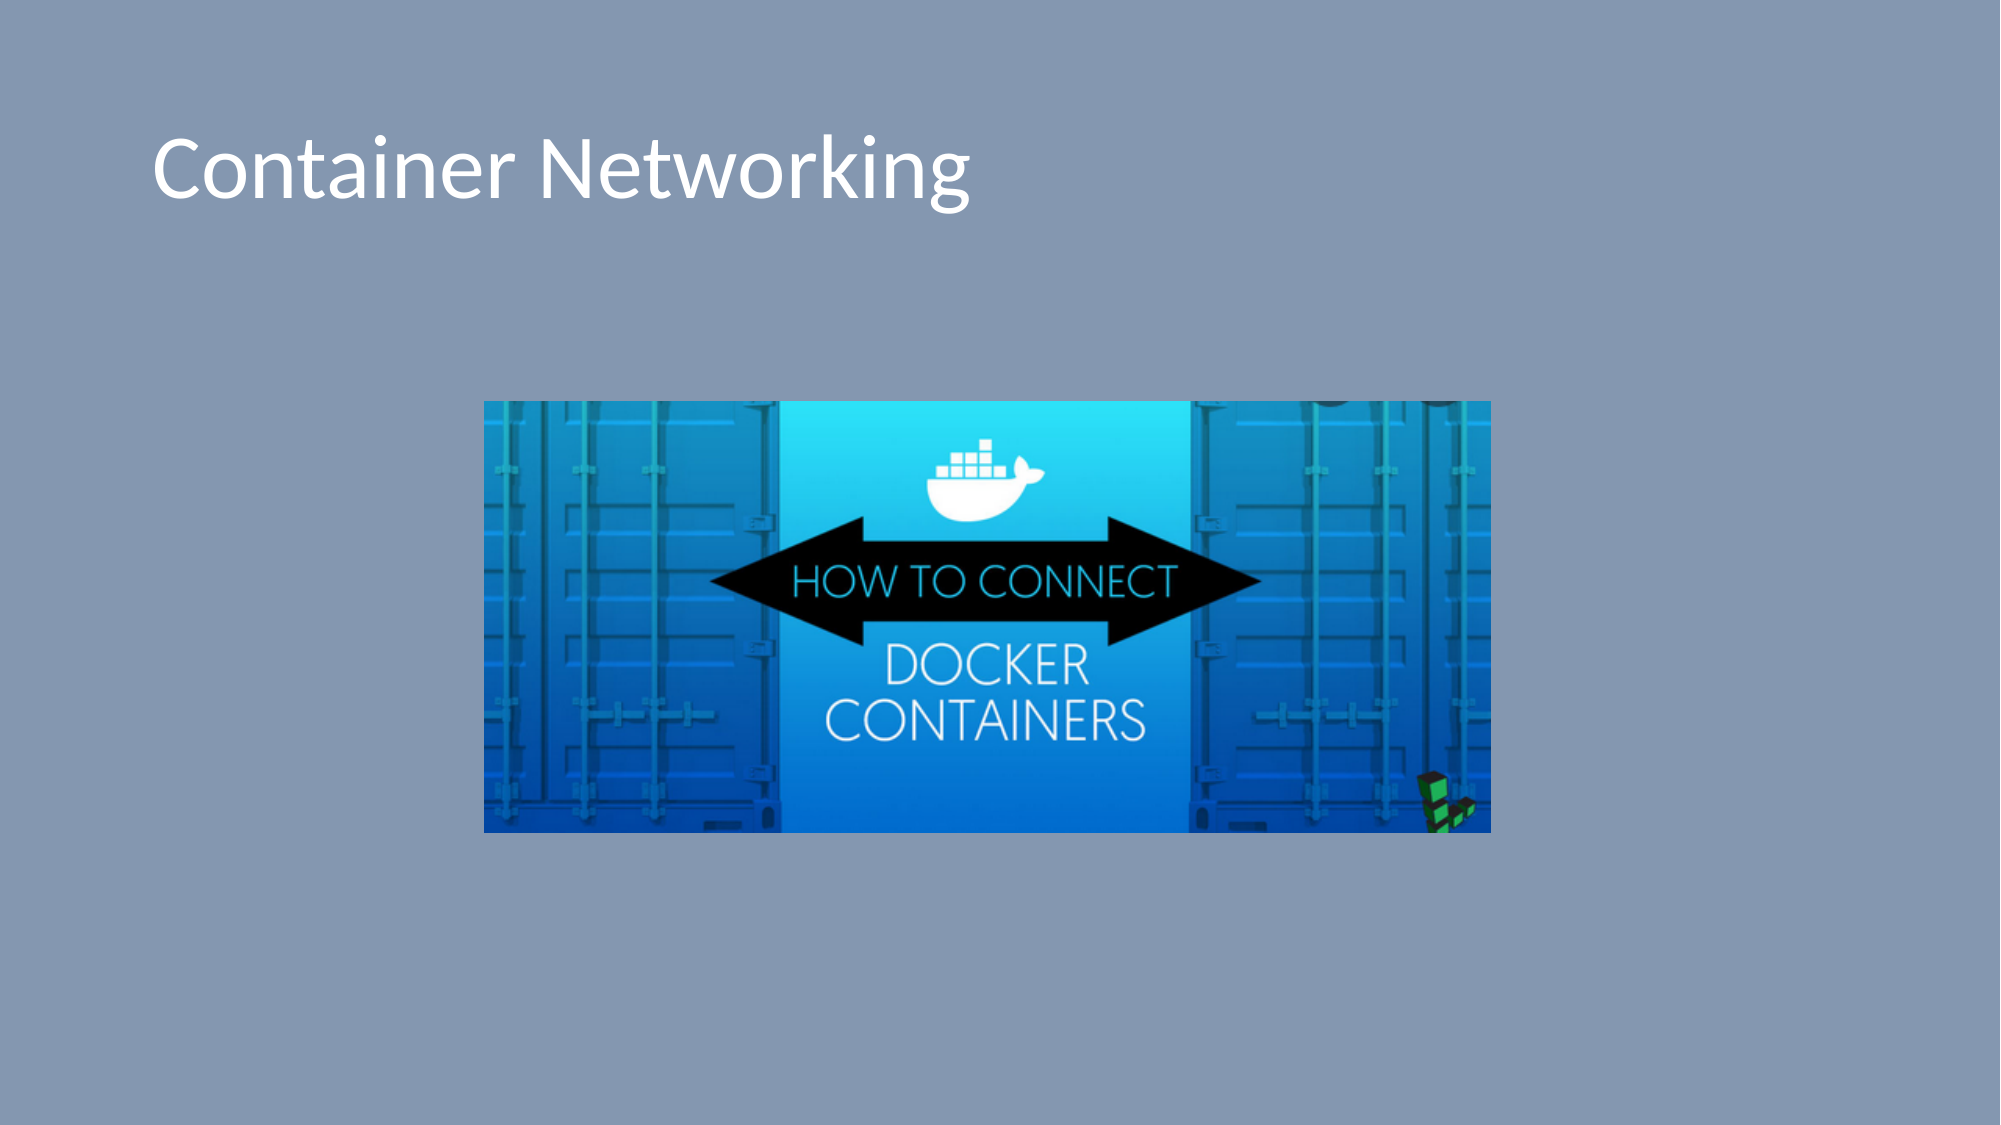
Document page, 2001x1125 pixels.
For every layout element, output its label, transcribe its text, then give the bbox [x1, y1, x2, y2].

picture [484, 401, 1491, 834]
title Container Networking [137, 59, 1863, 278]
